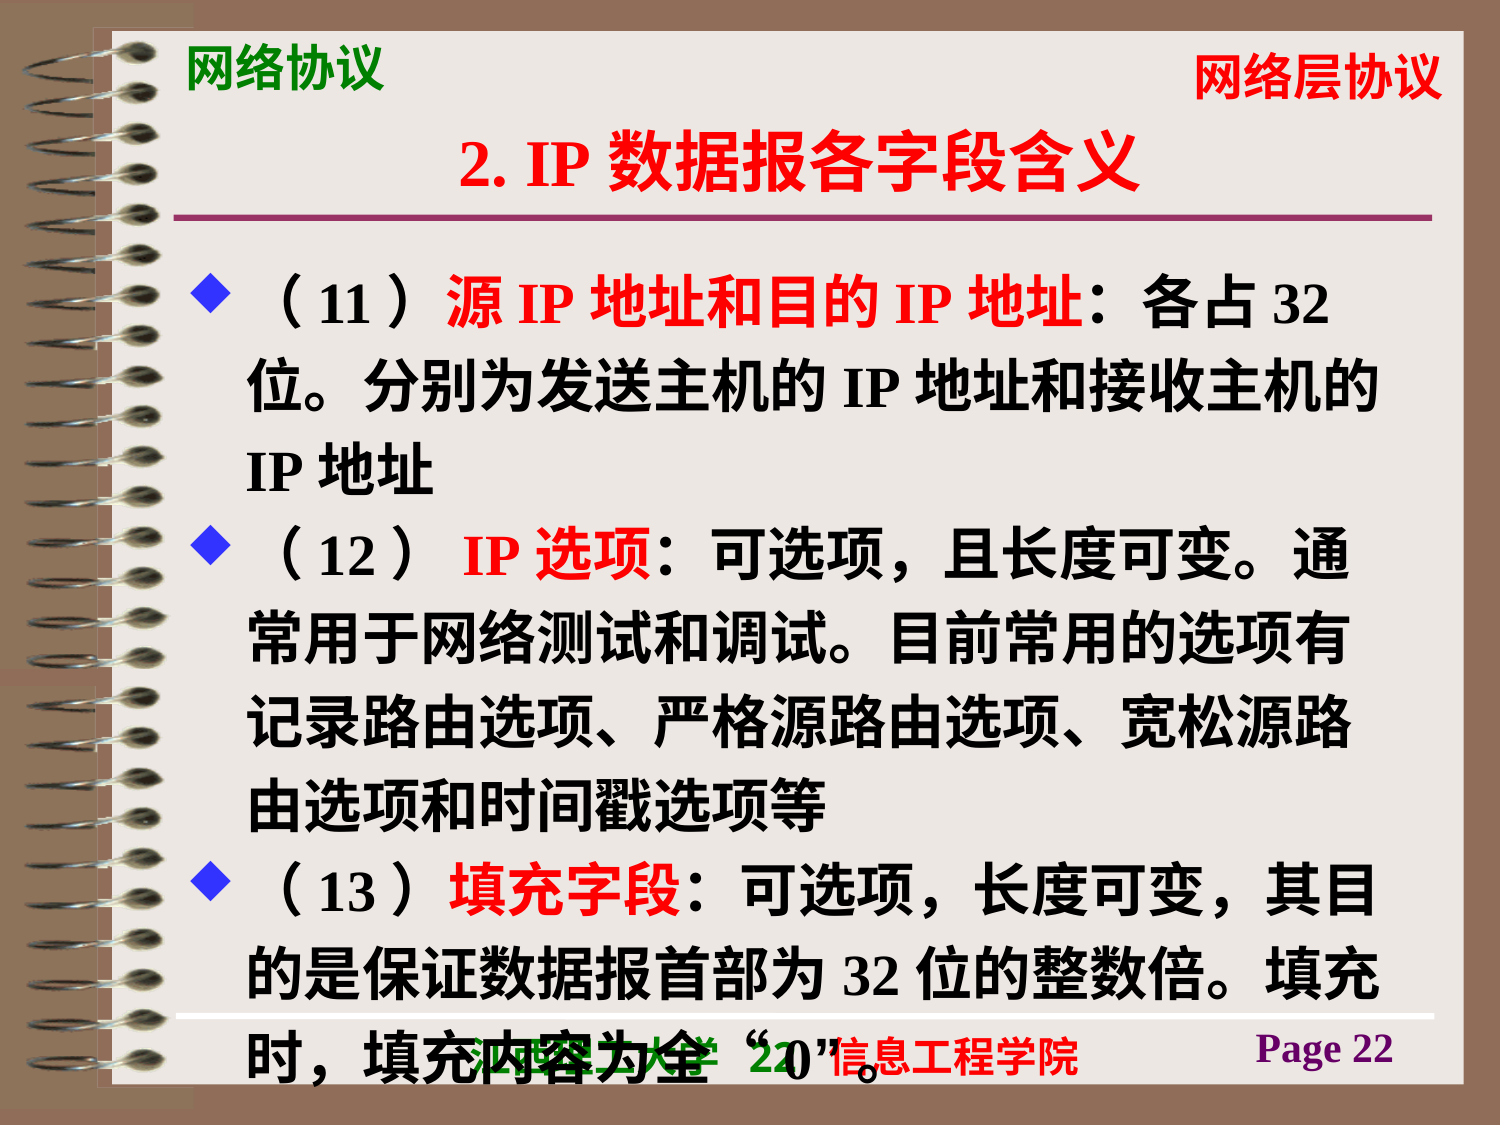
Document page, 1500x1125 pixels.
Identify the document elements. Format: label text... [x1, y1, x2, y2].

picture [0, 3, 194, 669]
slide_number Page 22 [1196, 1036, 1410, 1066]
title 2. IP数据报各字段含义 [174, 112, 1426, 209]
picture [0, 686, 194, 1109]
list （11）源IP地址和目的IP地址：各占32位。分别为发送主机的IP地址和接收主机的IP地址 （12）IP选项：可选项，且长度可变。通常用于网络测试和调试。目前常用的选项有记录路由选项、严格源路由选项、宽松源路由选项和时间戳选项等 （13）填充字段：可选项，长度可变，其目的是保证数据报首部为32位的整数倍。填充时，填充内容为全“0”。 [170, 243, 1422, 1036]
